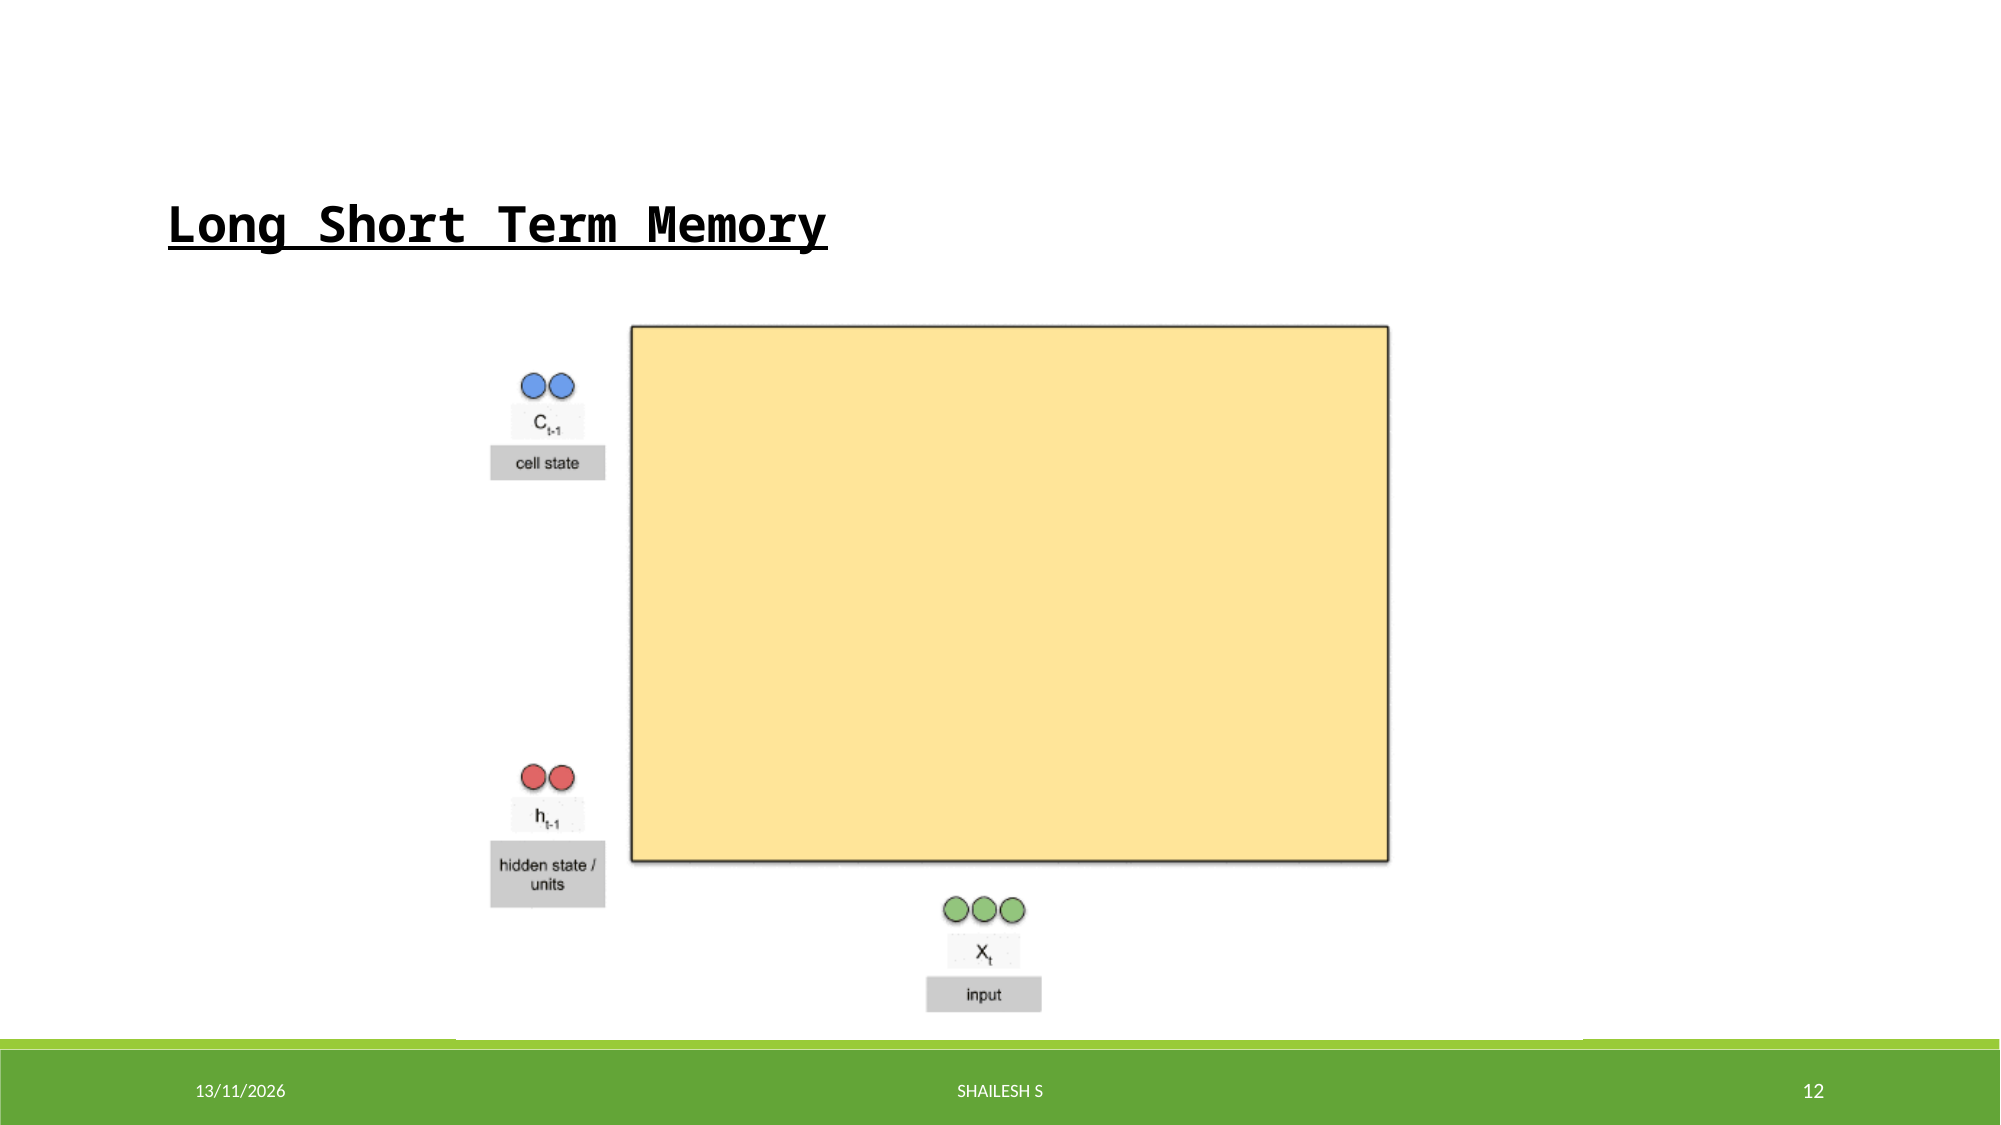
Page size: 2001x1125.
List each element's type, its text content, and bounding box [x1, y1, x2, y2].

picture [455, 293, 1584, 1040]
text_box Long Short Term Memory [153, 184, 915, 260]
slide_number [180, 1059, 586, 1120]
footer Shailesh S [604, 1059, 1396, 1120]
slide_number 12 [1624, 1059, 1840, 1120]
